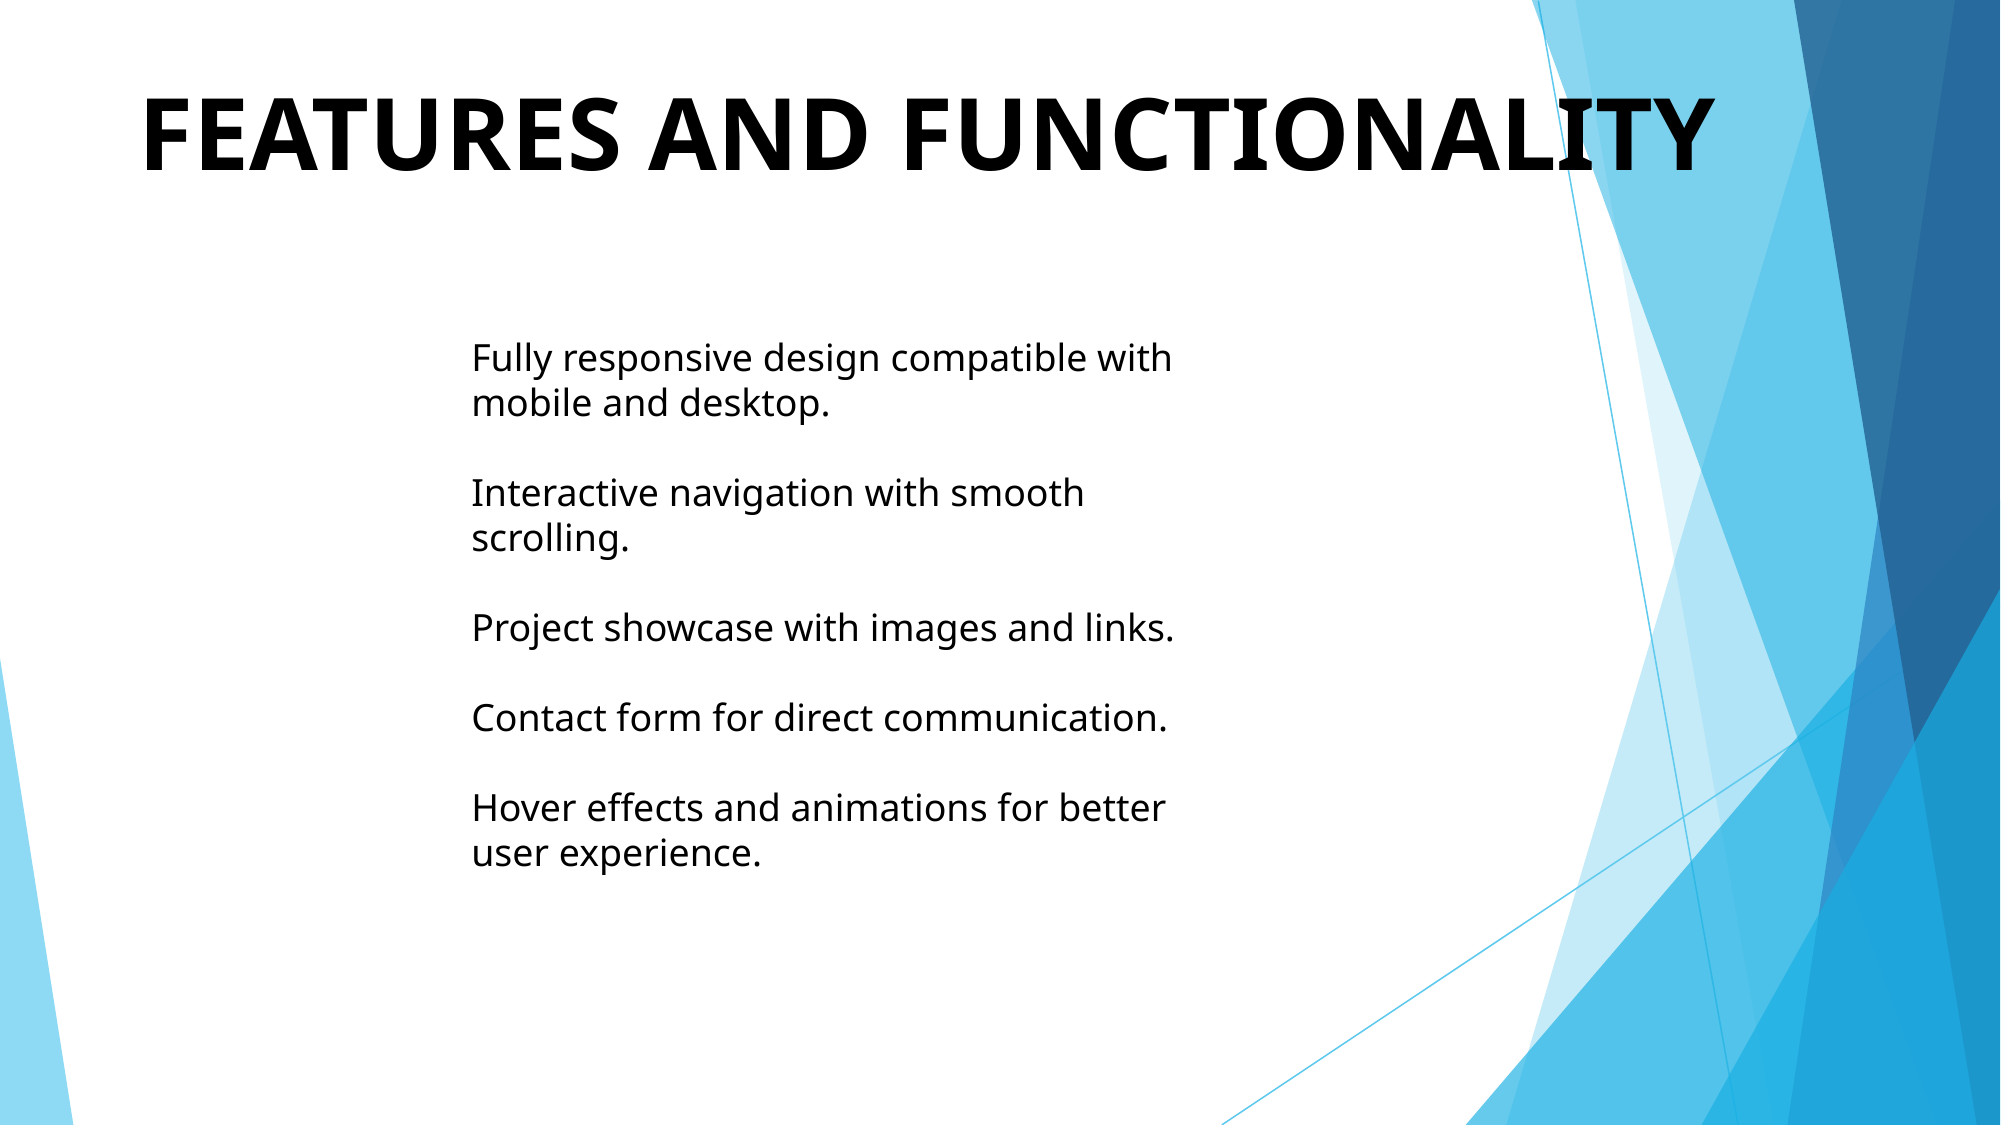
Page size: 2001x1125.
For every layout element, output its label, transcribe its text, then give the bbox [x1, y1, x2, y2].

text_box Fully responsive design compatible with mobile and desktop. Interactive navigation with smooth scrolling. Project showcase with images and links. Contact form for direct communication. Hover effects and animations for better user experience. [456, 326, 1238, 882]
title FEATURES AND FUNCTIONALITY [123, 62, 1877, 189]
